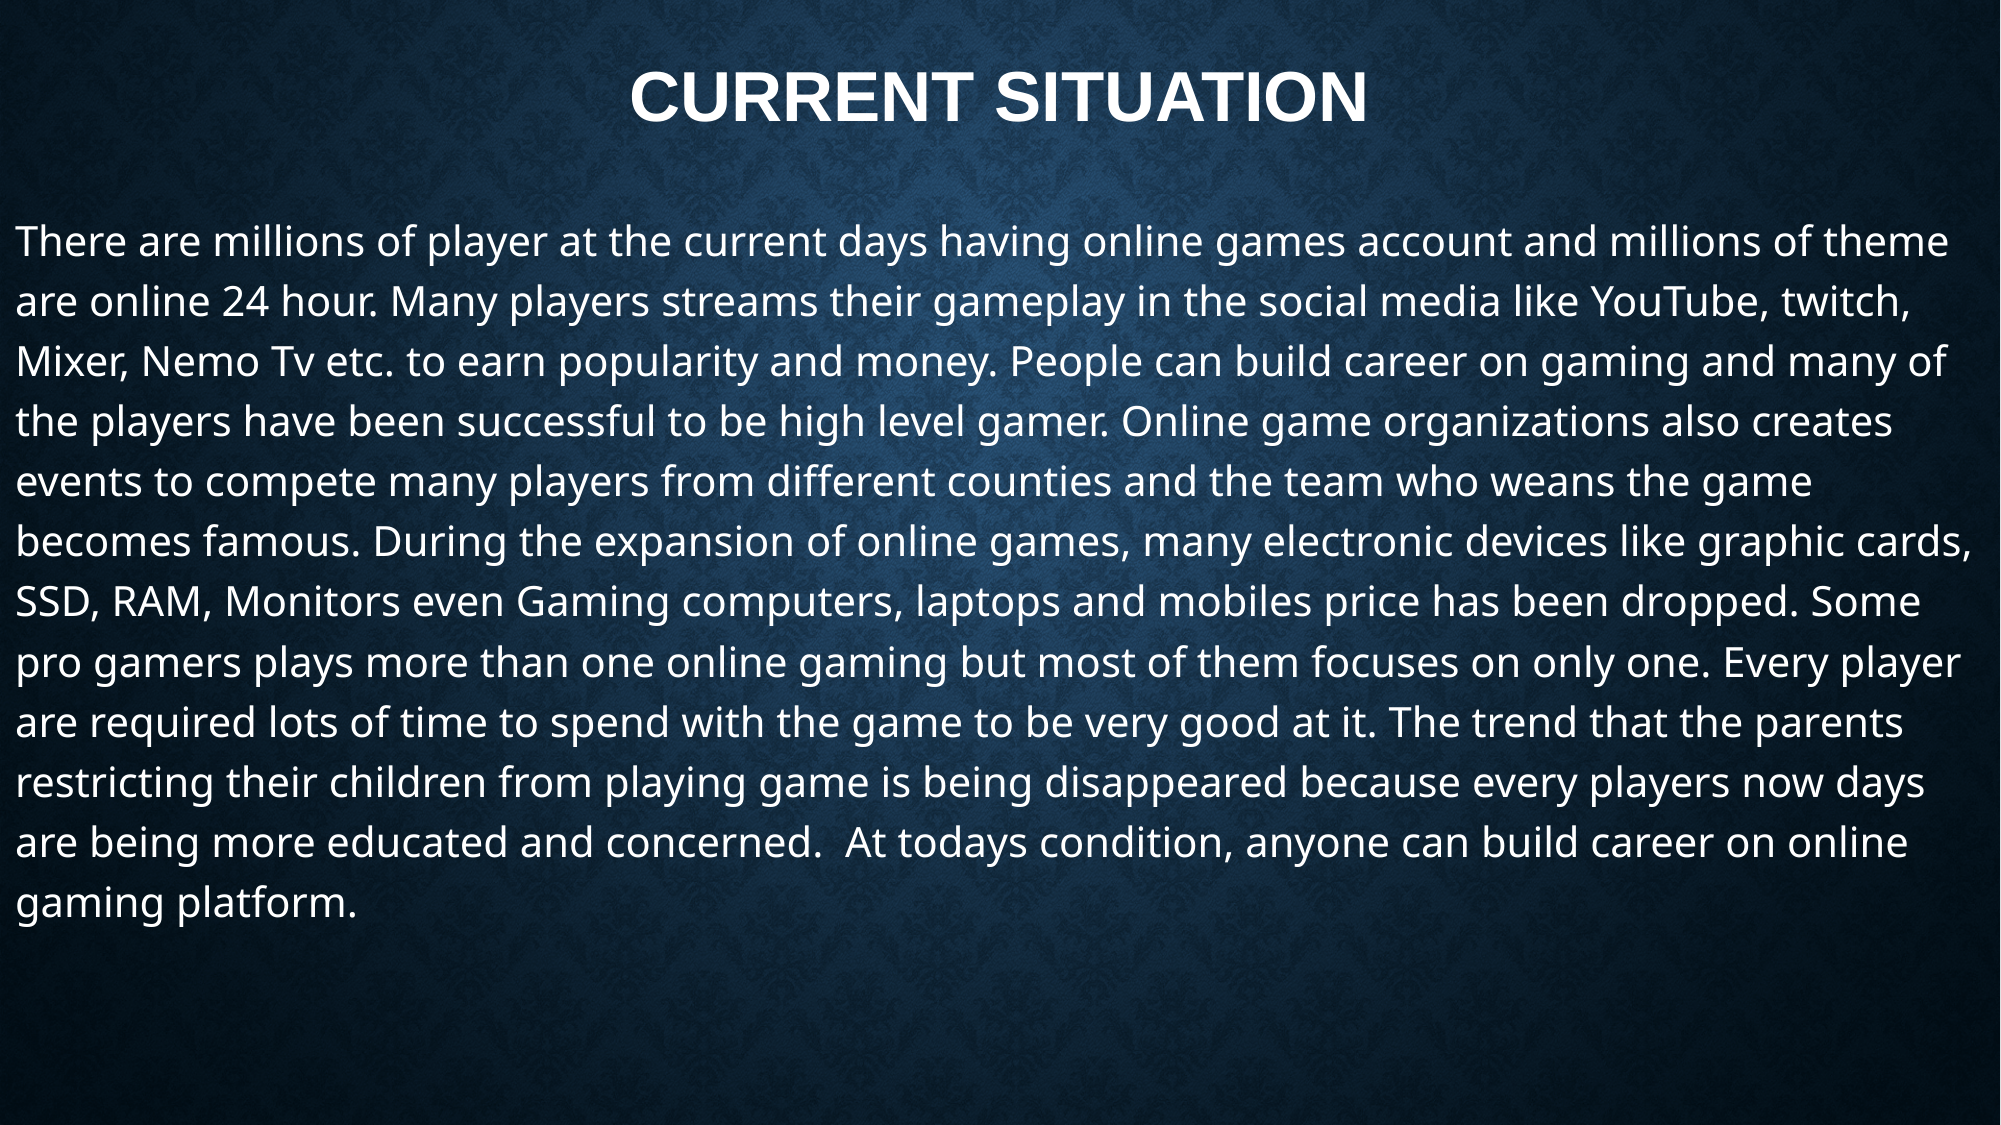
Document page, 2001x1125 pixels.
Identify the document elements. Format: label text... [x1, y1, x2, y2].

title Current Situation [0, 0, 2000, 197]
list There are millions of player at the current days having online games account and millions of theme are online 24 hour. Many players streams their gameplay in the social media like YouTube, twitch, Mixer, Nemo Tv etc. to earn popularity and money. People can build career on gaming and many of the players have been successful to be high level gamer. Online game organizations also creates events to compete many players from different counties and the team who weans the game becomes famous. During the expansion of online games, many electronic devices like graphic cards, SSD, RAM, Monitors even Gaming computers, laptops and mobiles price has been dropped. Some pro gamers plays more than one online gaming but most of them focuses on only one. Every player are required lots of time to spend with the game to be very good at it. The trend that the parents restricting their children from playing game is being disappeared because every players now days are being more educated and concerned. At todays condition, anyone can build career on online gaming platform. [0, 197, 2000, 1125]
